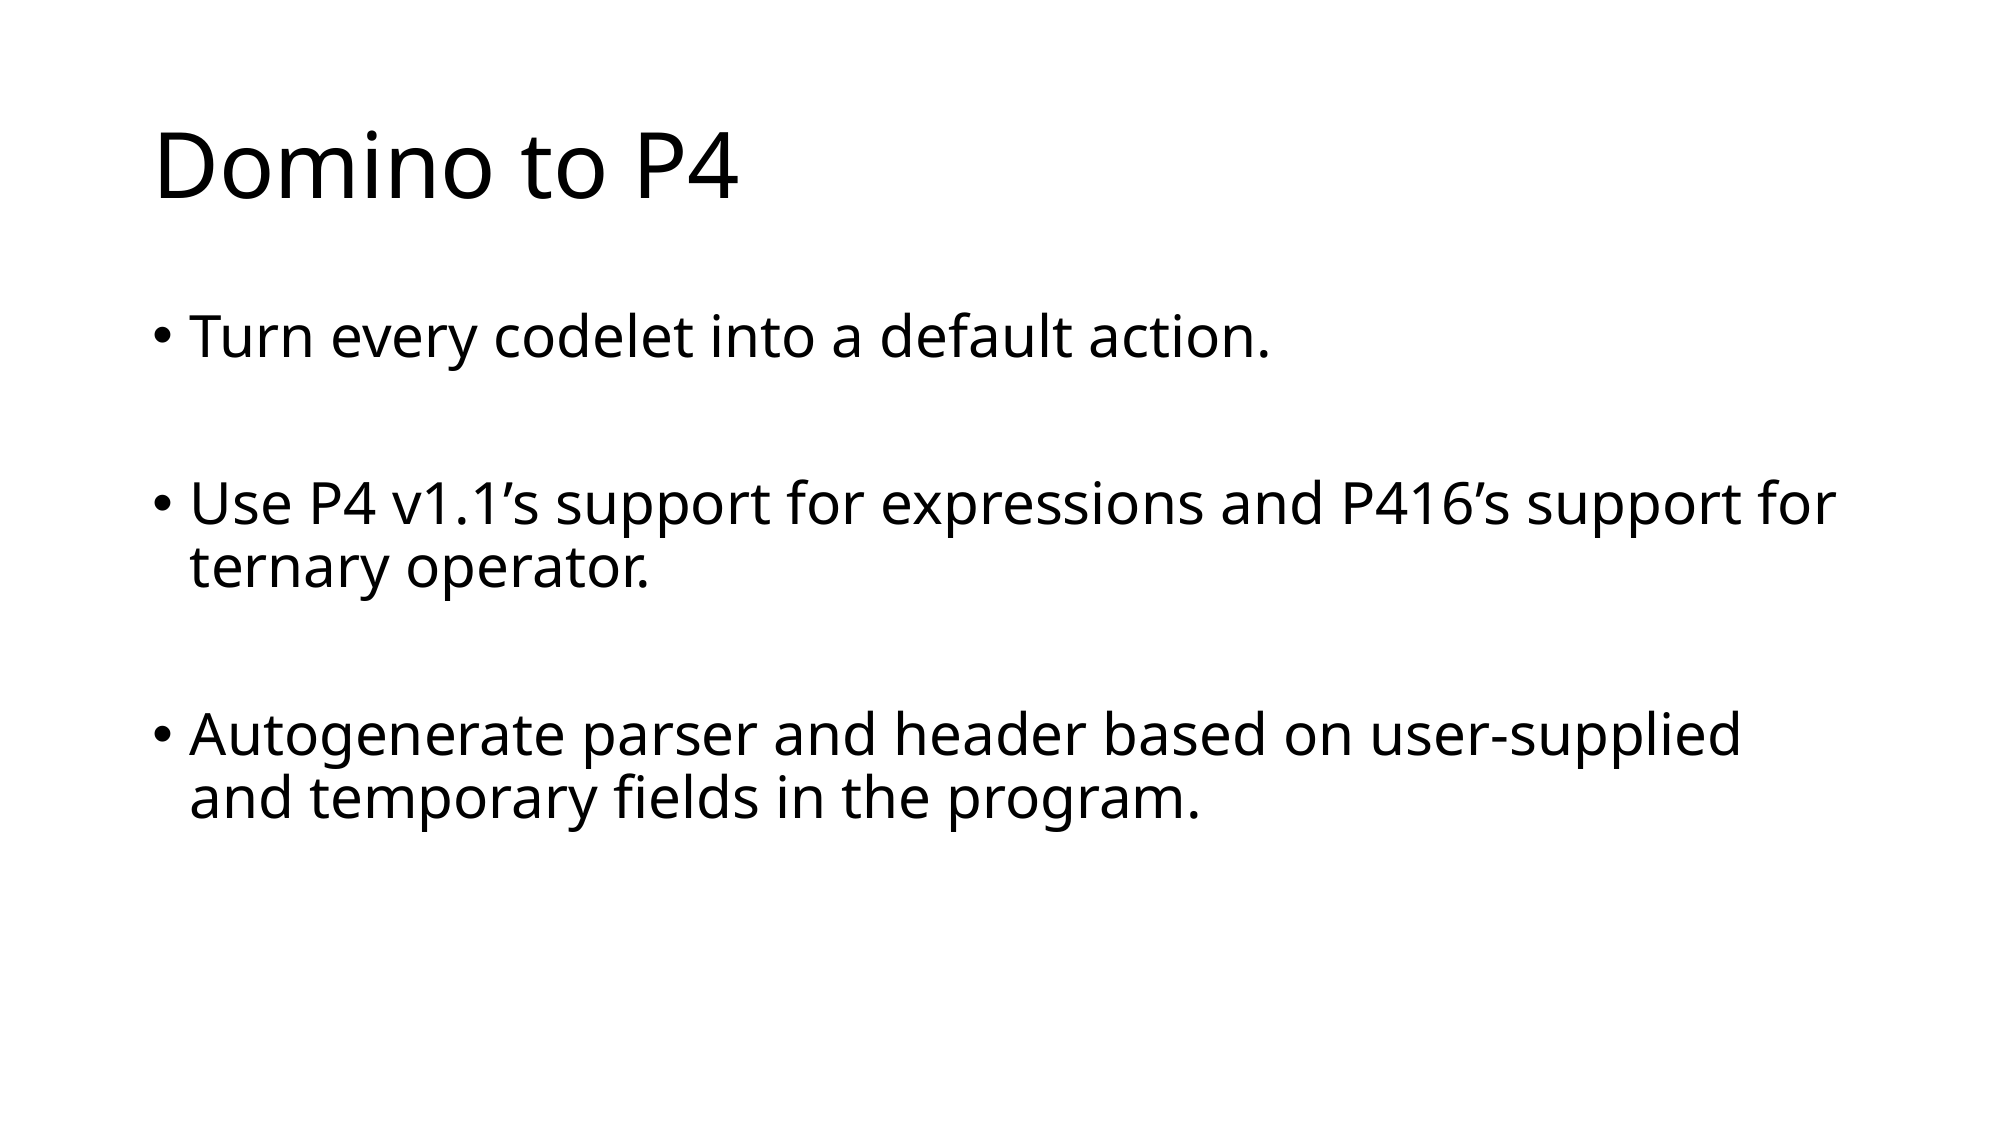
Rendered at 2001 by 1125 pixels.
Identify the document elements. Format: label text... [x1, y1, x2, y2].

list Turn every codelet into a default action. Use P4 v1.1’s support for expressions and P416’s support for ternary operator. Autogenerate parser and header based on user-supplied and temporary fields in the program. [137, 299, 1863, 1014]
title Domino to P4 [137, 59, 1863, 278]
